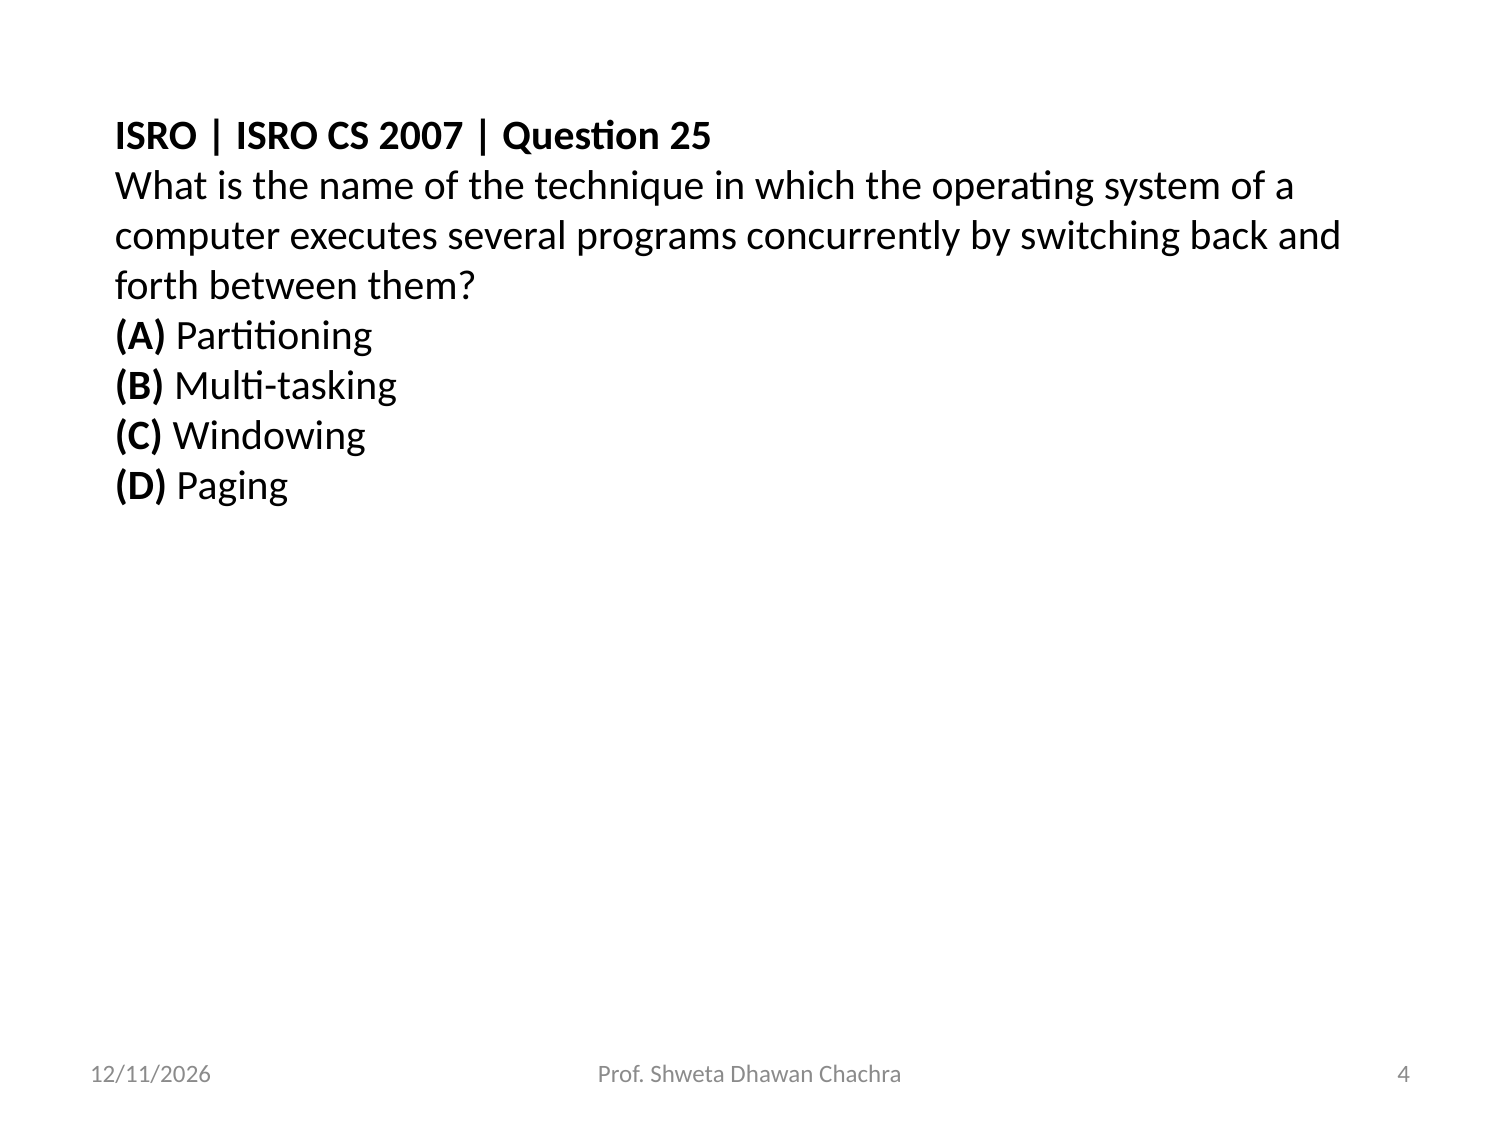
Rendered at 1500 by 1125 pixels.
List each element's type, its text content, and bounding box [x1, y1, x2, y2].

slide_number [75, 1042, 425, 1103]
text_box ISRO | ISRO CS 2007 | Question 25 What is the name of the technique in which the operating system of a computer executes several programs concurrently by switching back and forth between them? (A) Partitioning (B) Multi-tasking (C) Windowing (D) Paging [100, 100, 1388, 666]
footer Prof. Shweta Dhawan Chachra [512, 1042, 988, 1103]
slide_number 4 [1074, 1042, 1425, 1103]
